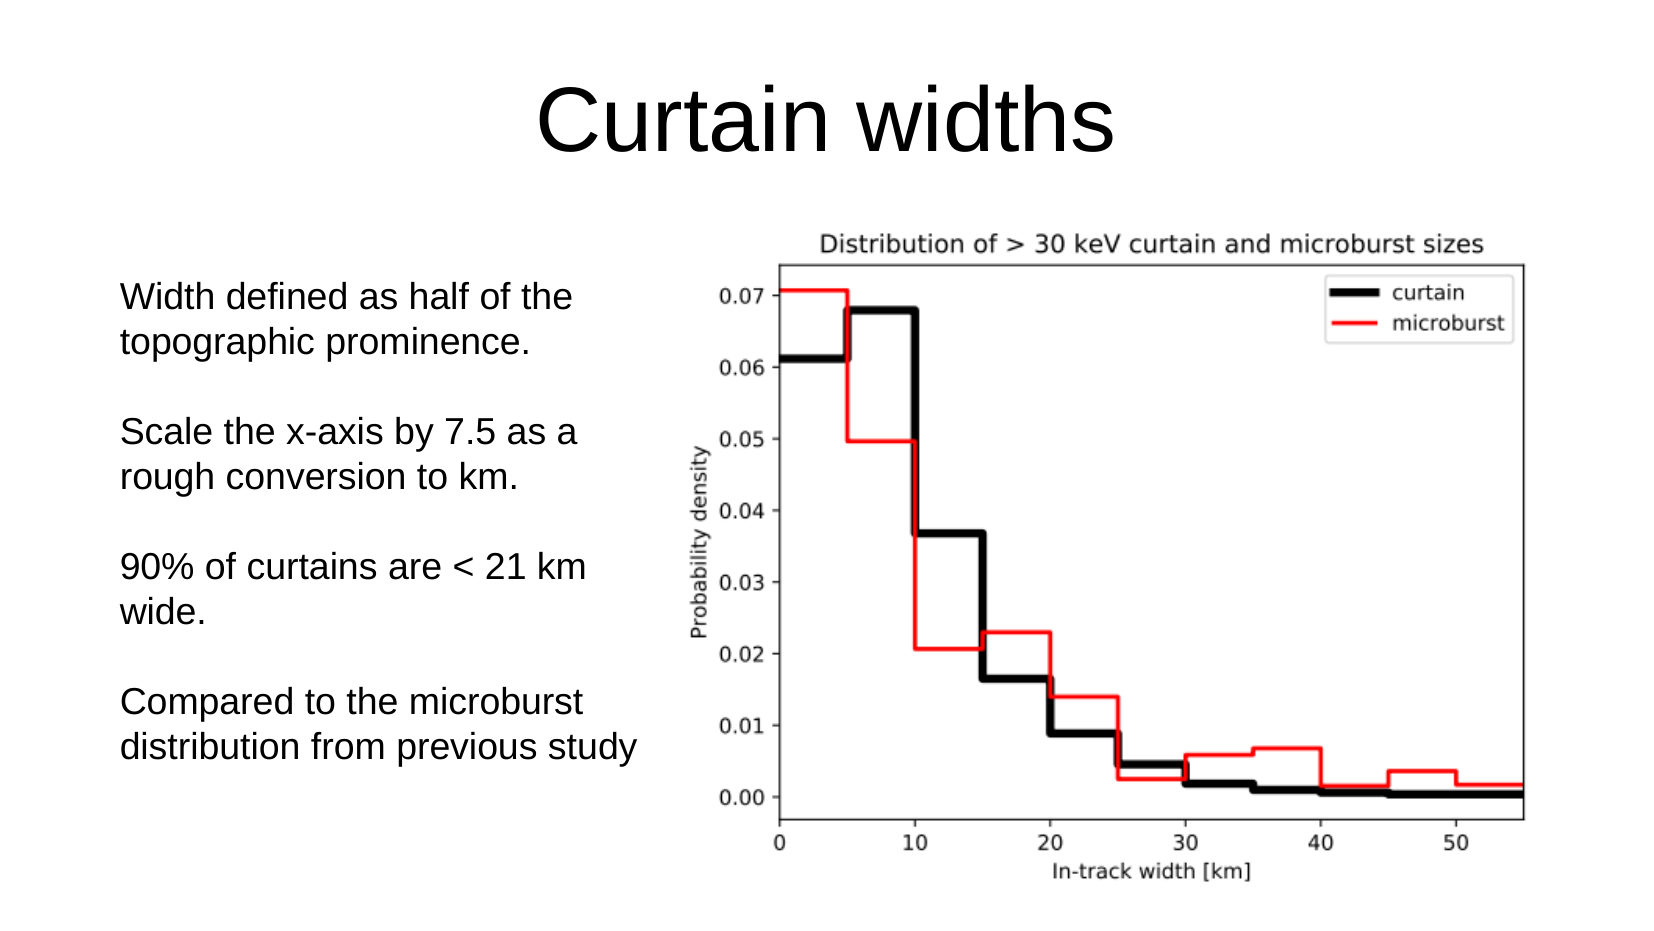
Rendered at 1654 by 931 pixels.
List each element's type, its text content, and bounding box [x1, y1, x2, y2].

picture [659, 179, 1620, 899]
text_box Width defined as half of the topographic prominence. Scale the x-axis by 7.5 as a rough conversion to km. 90% of curtains are < 21 km wide. Compared to the microburst distribution from previous study [105, 264, 654, 795]
text_box Curtain widths [82, 37, 1571, 193]
